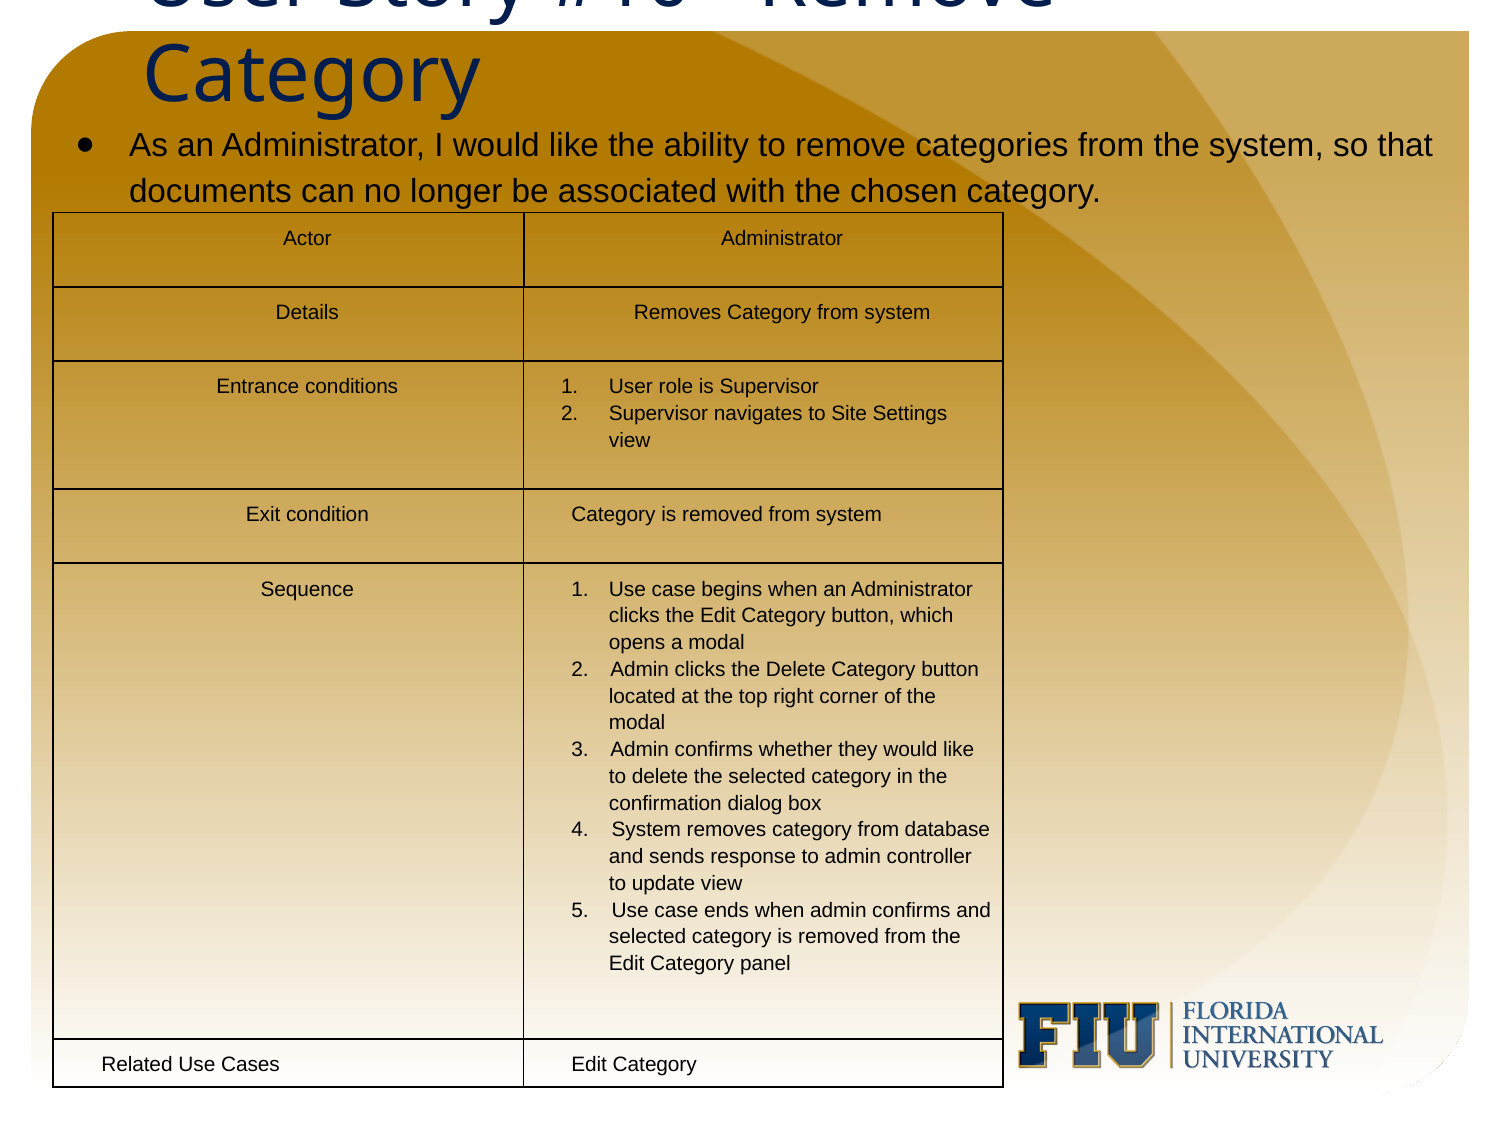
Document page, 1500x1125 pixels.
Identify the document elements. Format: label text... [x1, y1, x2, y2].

list As an Administrator, I would like the ability to remove categories from the system, so that documents can no longer be associated with the chosen category. [39, 110, 1461, 213]
title User Story #10 - Remove Category [127, 0, 1372, 110]
table_cell Removes Category from system [524, 288, 1002, 360]
table_cell Sequence [54, 564, 523, 1038]
picture [24, 30, 1473, 1094]
table_header Actor [54, 213, 523, 286]
table_header Administrator [525, 213, 1002, 286]
table_cell Edit Category [524, 1040, 1002, 1086]
table_cell User role is Supervisor Supervisor navigates to Site Settings view [524, 362, 1002, 488]
table_cell Entrance conditions [54, 362, 523, 488]
table_cell 1. Use case begins when an Administrator clicks the Edit Category button, which opens a modal 2. Admin clicks the Delete Category button located at the top right corner of the modal 3. Admin confirms whether they would like to delete the selected category in the confirmation dialog box 4. System removes category from database and sends response to admin controller to update view 5. Use case ends when admin confirms and selected category is removed from the Edit Category panel [524, 564, 1002, 1038]
table_cell Details [54, 288, 523, 360]
table_cell Related Use Cases [54, 1040, 523, 1086]
table_cell Category is removed from system [524, 490, 1002, 562]
table_cell Exit condition [54, 490, 523, 562]
